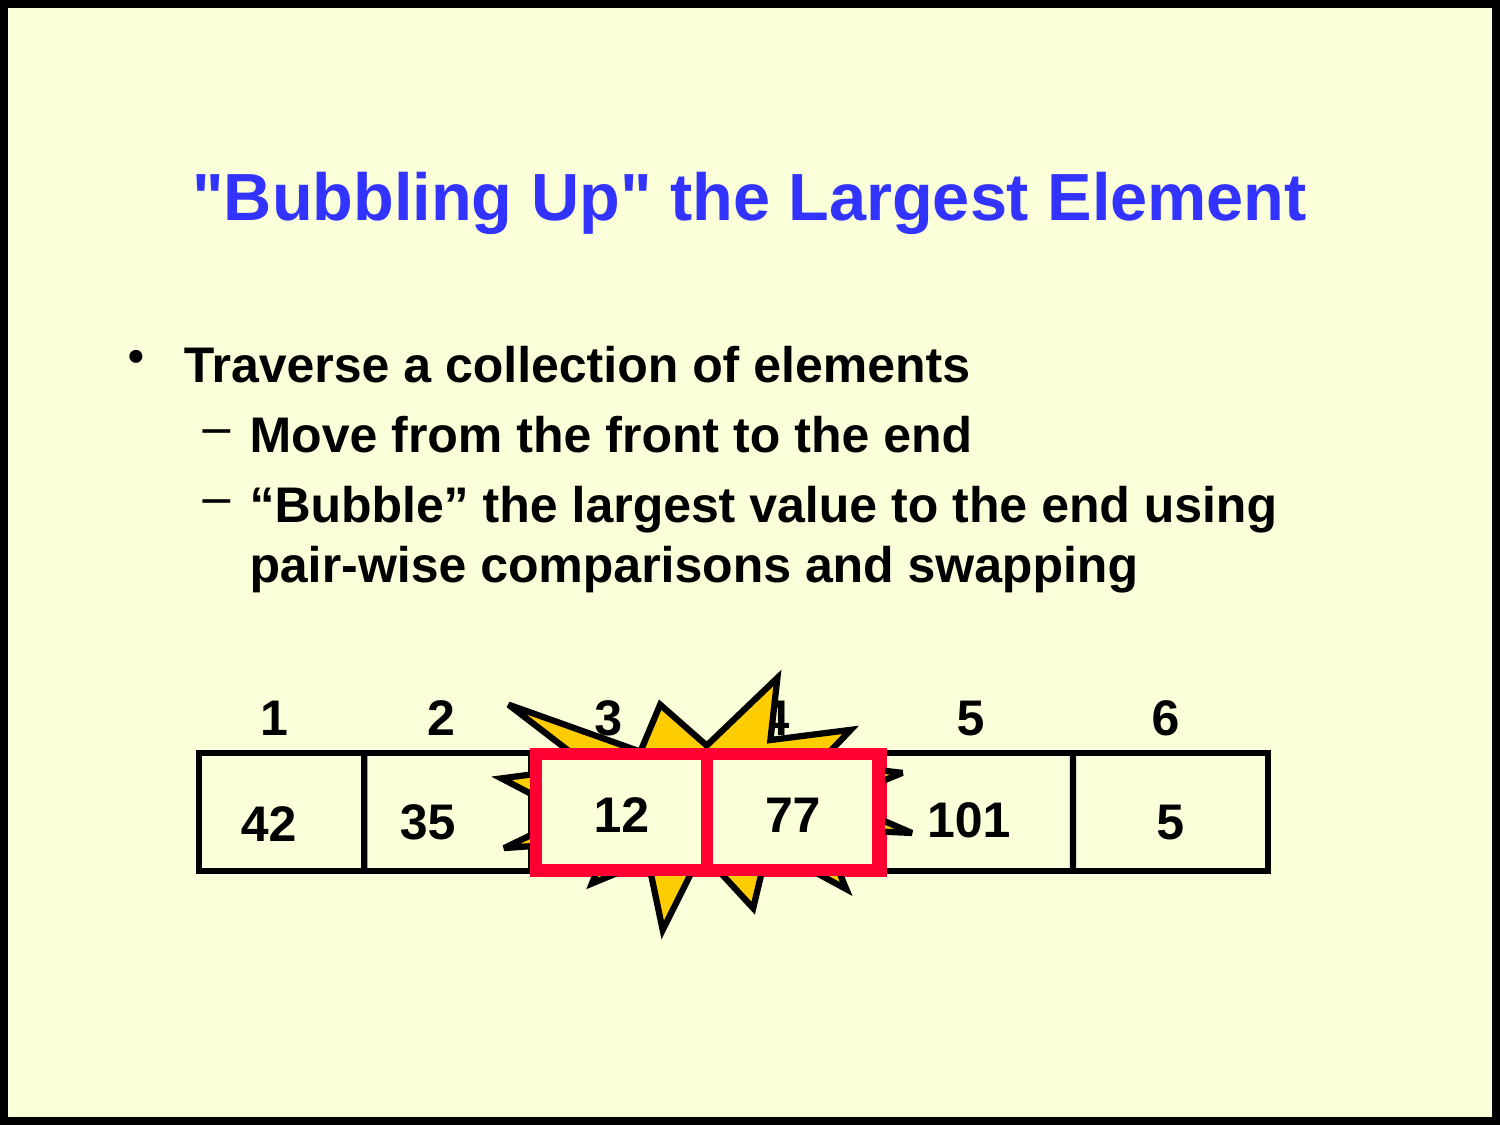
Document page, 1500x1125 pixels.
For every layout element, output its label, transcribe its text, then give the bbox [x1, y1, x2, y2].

text_box [198, 753, 530, 871]
text_box Swap [641, 677, 851, 748]
text_box Swap [885, 821, 912, 833]
text_box Swap [885, 770, 903, 780]
text_box Swap [726, 879, 761, 909]
text_box 35 [384, 781, 471, 858]
title "Bubbling Up" the Largest Element [112, 99, 1388, 288]
text_box [885, 753, 1268, 871]
text_box 1 2 3 4 5 6 [771, 677, 1198, 753]
text_box 101 [911, 779, 1026, 855]
list Traverse a collection of elements Move from the front to the end “Bubble” the largest value to the end using pair-wise comparisons and swapping [112, 324, 1388, 1001]
text_box 5 [1141, 781, 1200, 858]
text_box 42 [225, 784, 312, 860]
text_box Swap [827, 879, 847, 890]
text_box Swap [501, 774, 530, 794]
text_box Swap [504, 835, 530, 849]
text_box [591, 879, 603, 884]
text_box Swap [652, 879, 689, 931]
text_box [535, 753, 879, 871]
text_box Swap [508, 704, 631, 748]
text_box 1 2 3 4 5 6 [244, 677, 777, 753]
